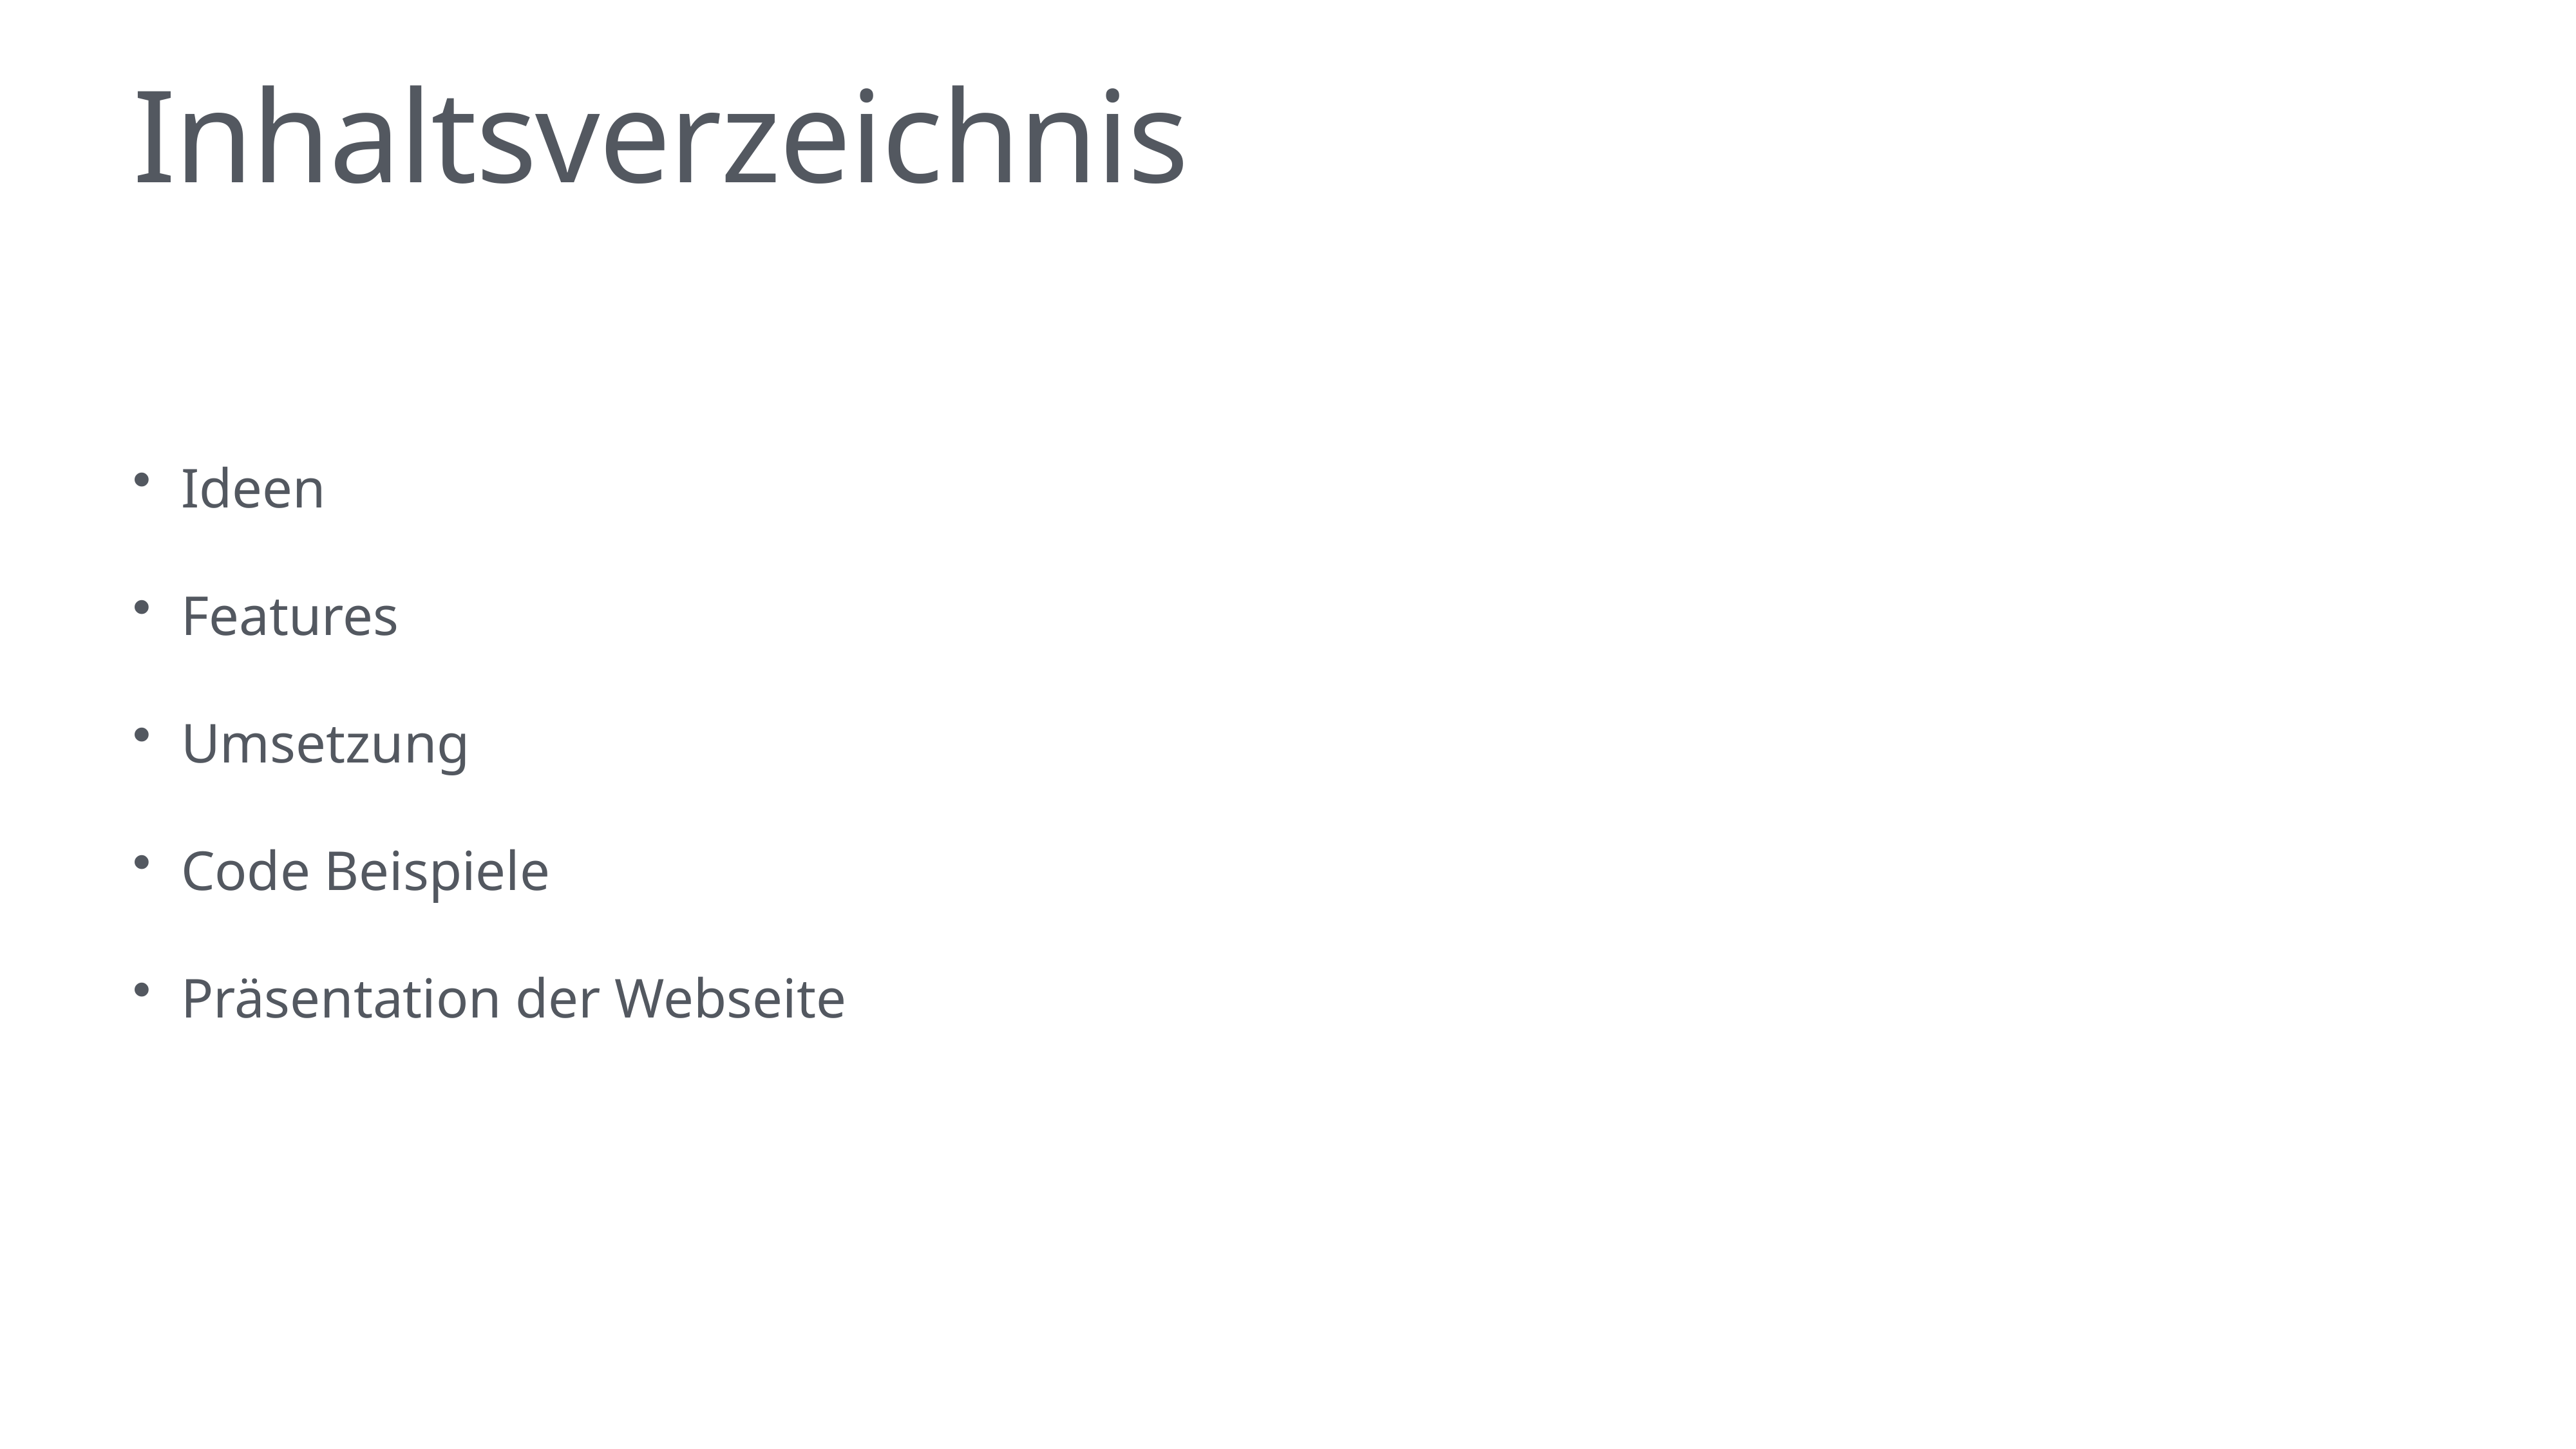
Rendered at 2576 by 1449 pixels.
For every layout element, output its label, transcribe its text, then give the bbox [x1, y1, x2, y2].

list Ideen Features Umsetzung Code Beispiele Präsentation der Webseite [127, 448, 2449, 1321]
title Inhaltsverzeichnis [127, 66, 2449, 246]
